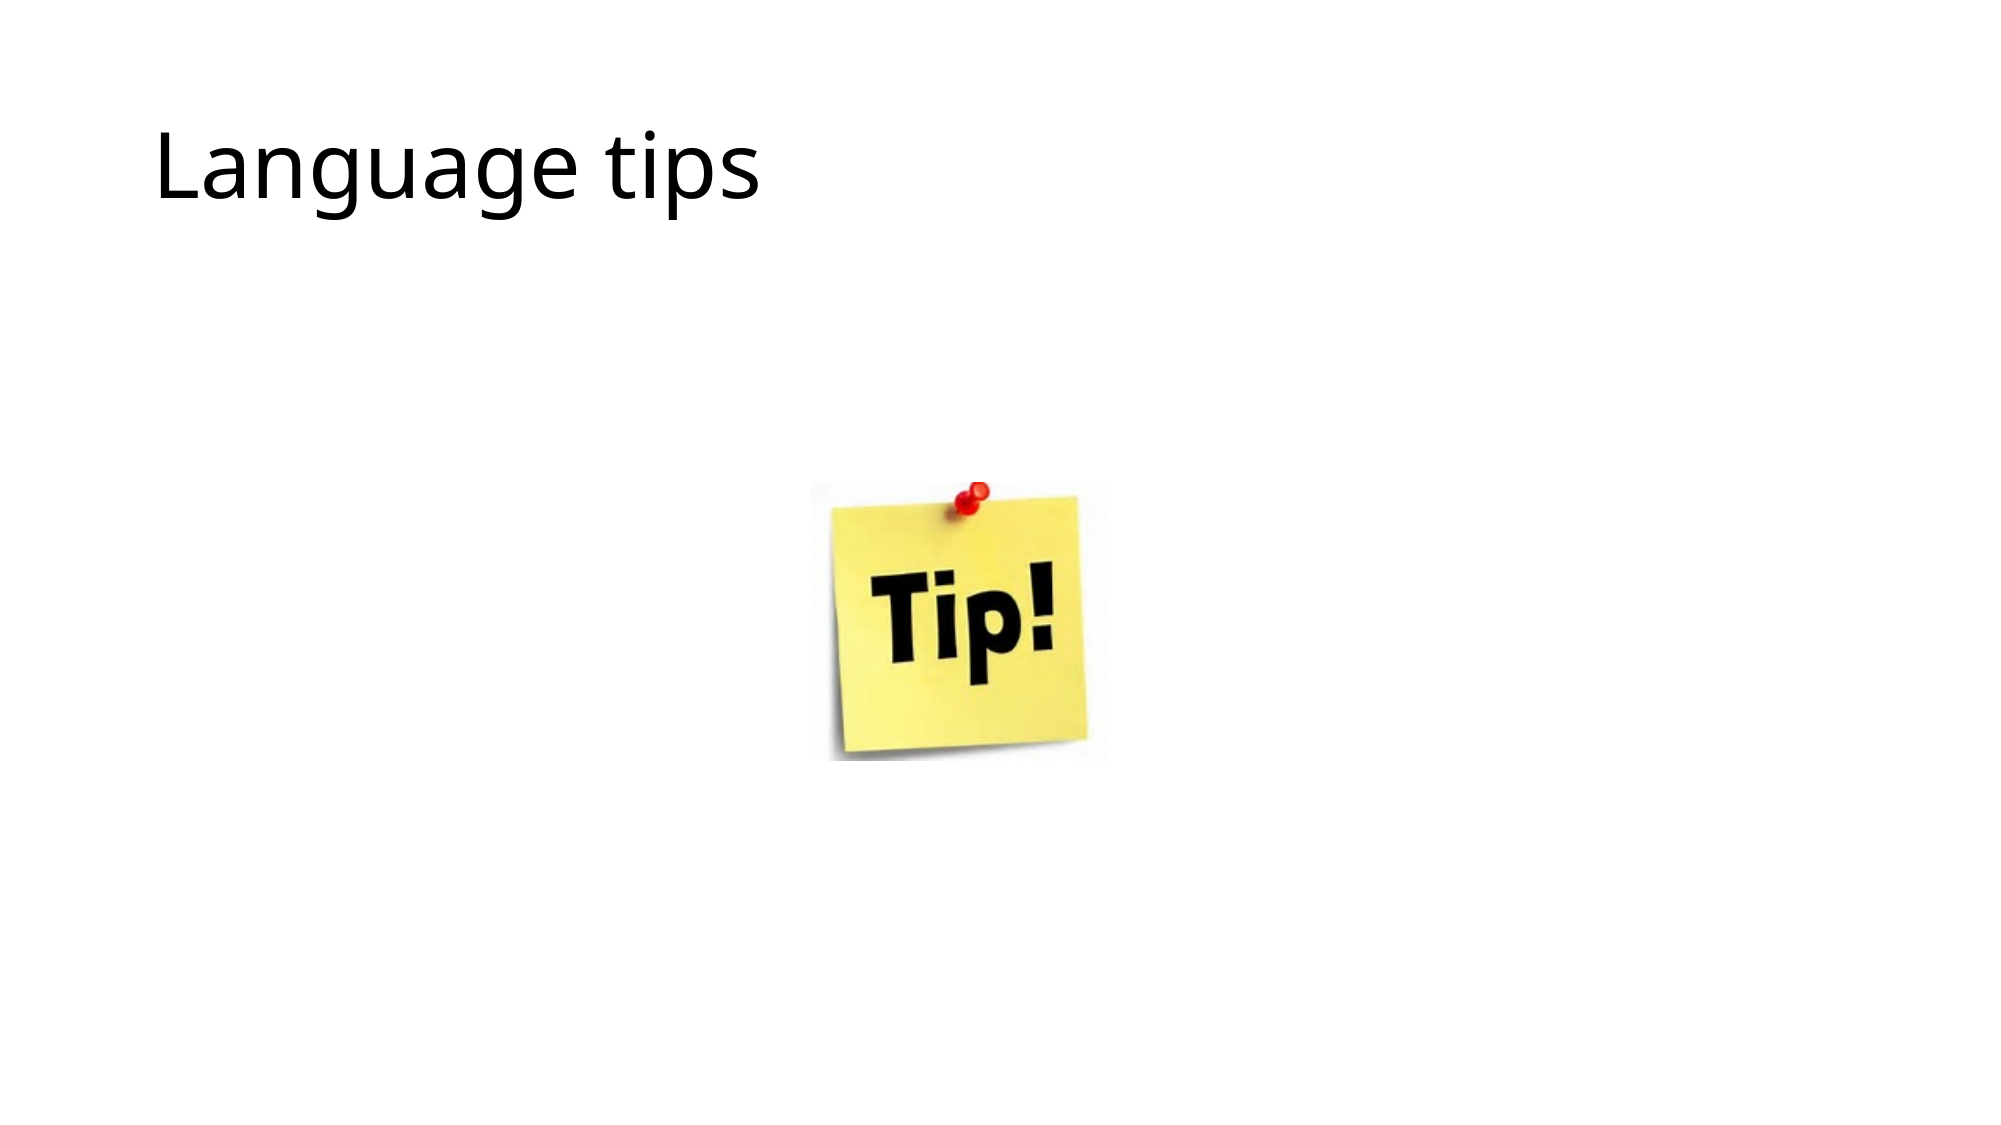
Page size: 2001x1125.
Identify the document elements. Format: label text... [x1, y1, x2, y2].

picture [811, 482, 1109, 761]
title Language tips [137, 59, 1863, 278]
